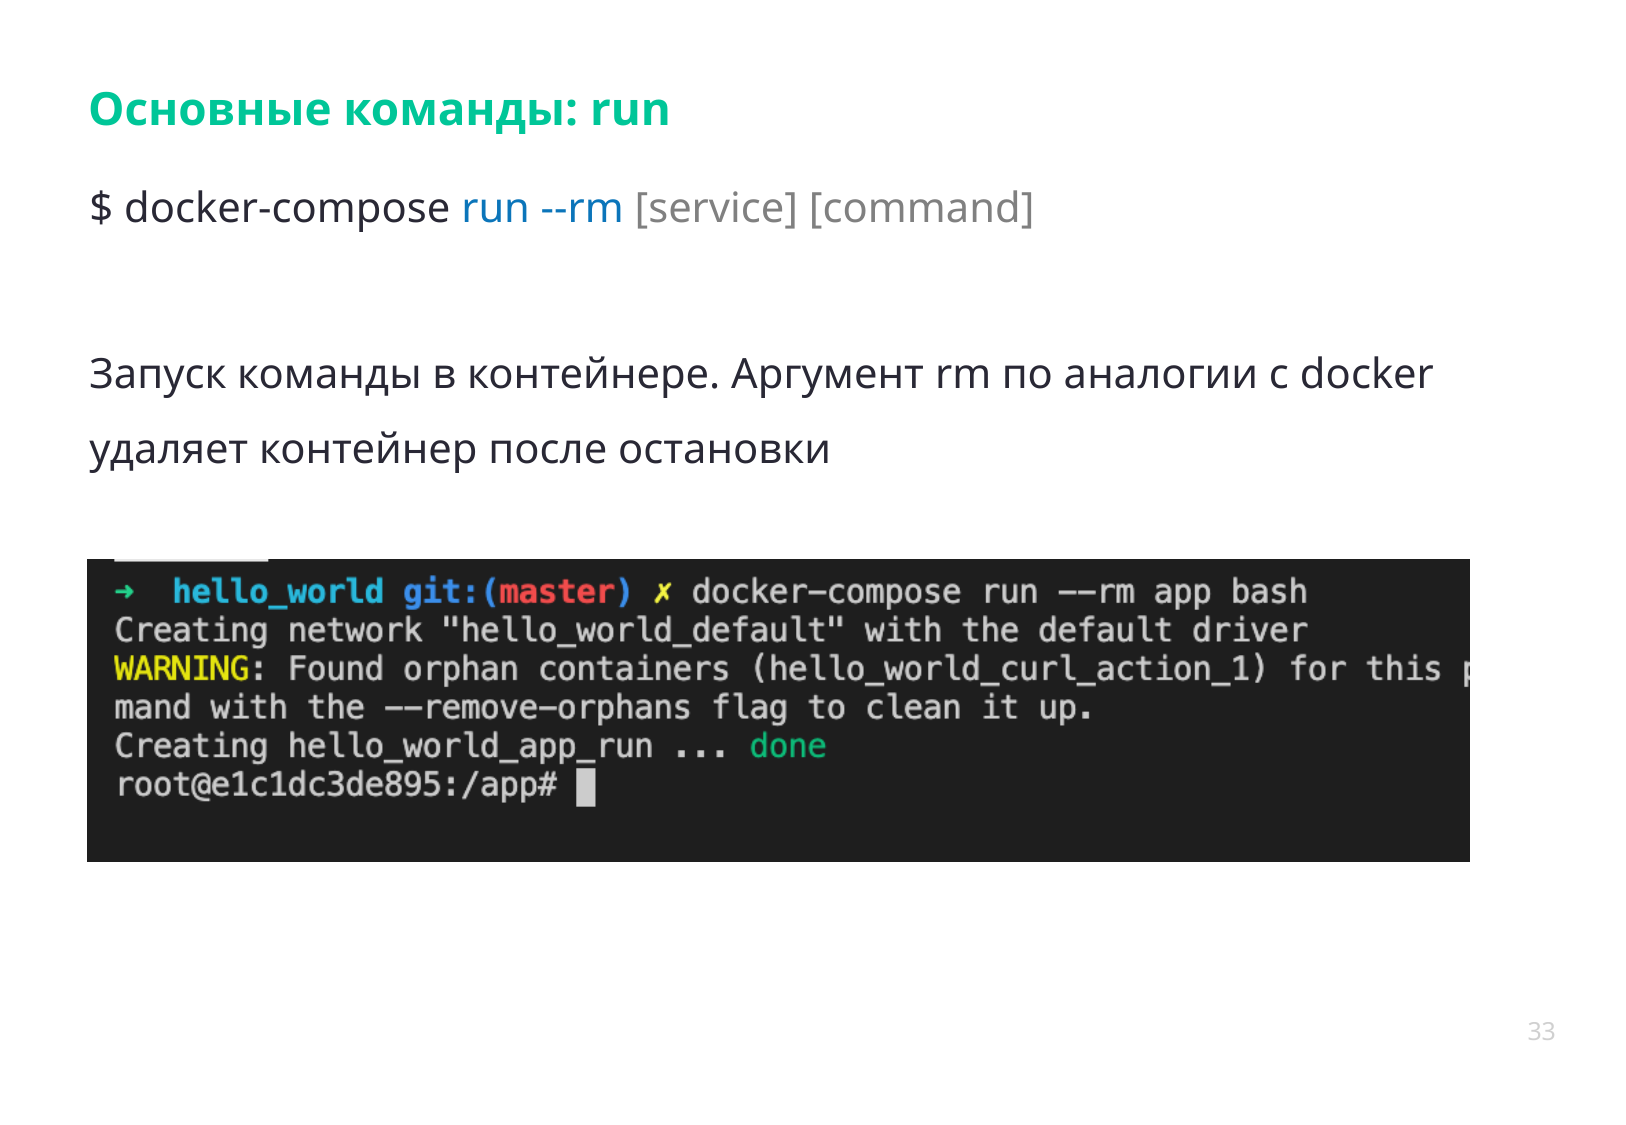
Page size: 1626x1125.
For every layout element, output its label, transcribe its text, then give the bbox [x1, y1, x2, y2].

text_box $ docker-compose run --rm [service] [command] Запуск команды в контейнере. Аргумент rm по аналогии с docker удаляет контейнер после остановки [74, 178, 1542, 941]
text_box 33 [1503, 1002, 1581, 1063]
text_box Основные команды: run [73, 72, 1542, 149]
picture [87, 558, 1470, 862]
